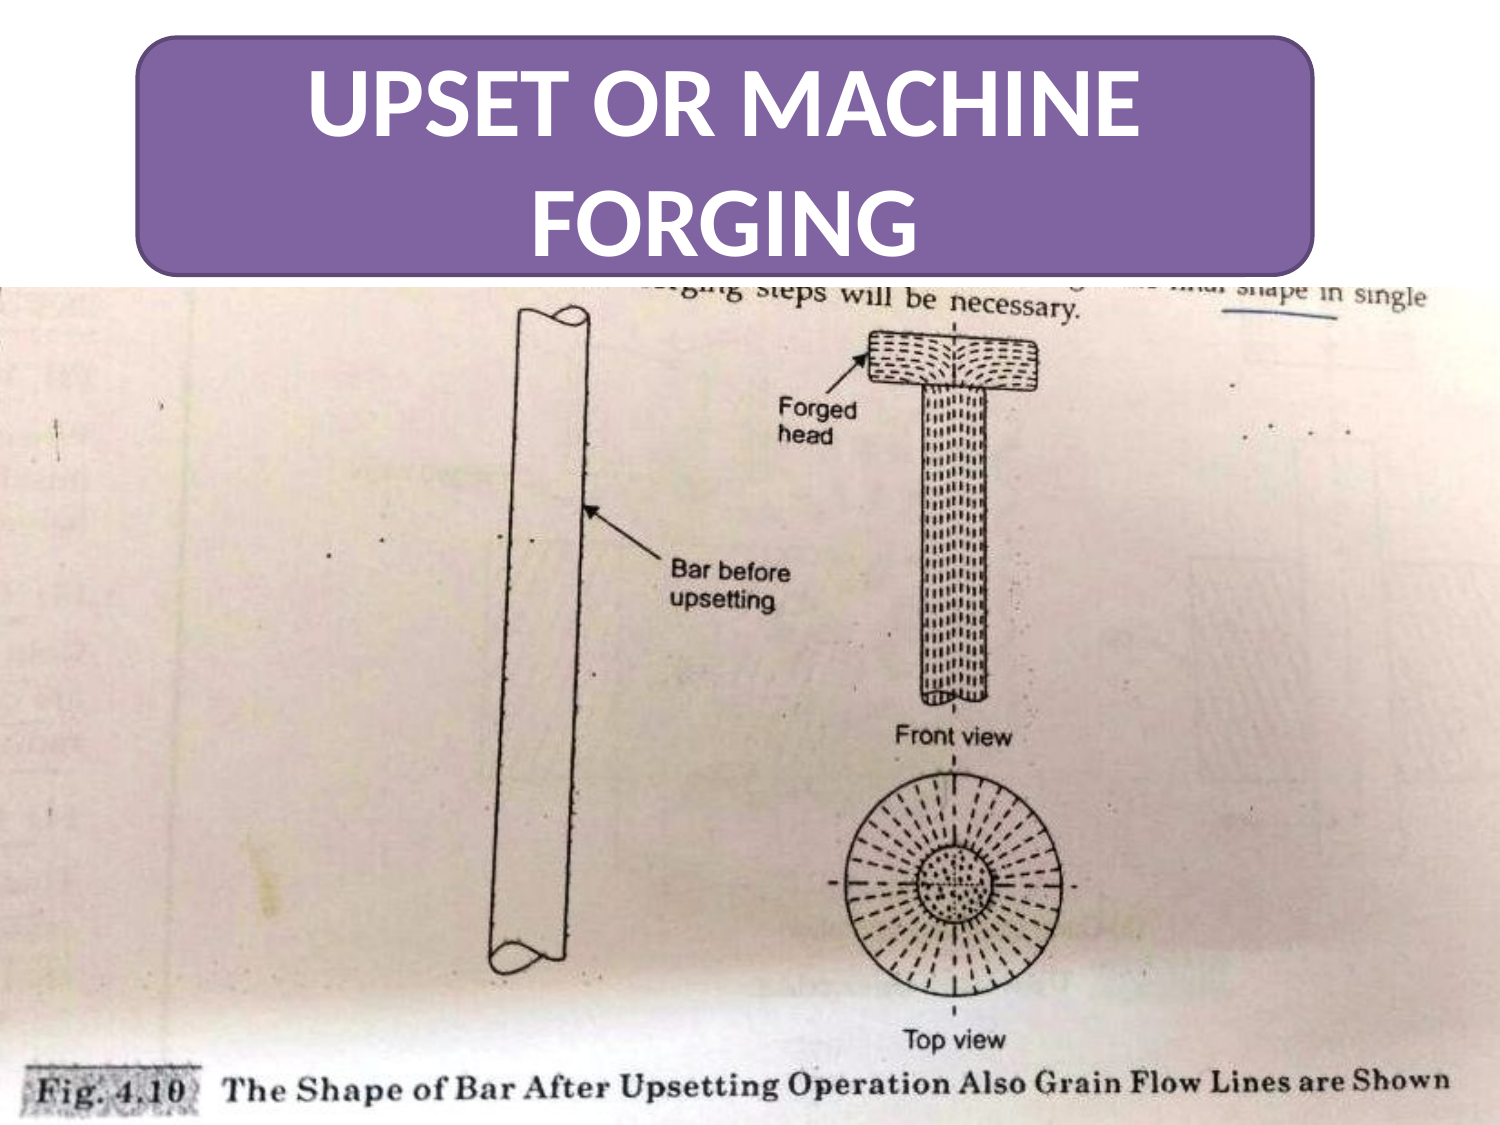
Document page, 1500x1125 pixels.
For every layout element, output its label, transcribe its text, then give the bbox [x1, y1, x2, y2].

text_box UPSET OR MACHINE FORGING [137, 37, 1313, 275]
picture [0, 287, 1500, 1125]
